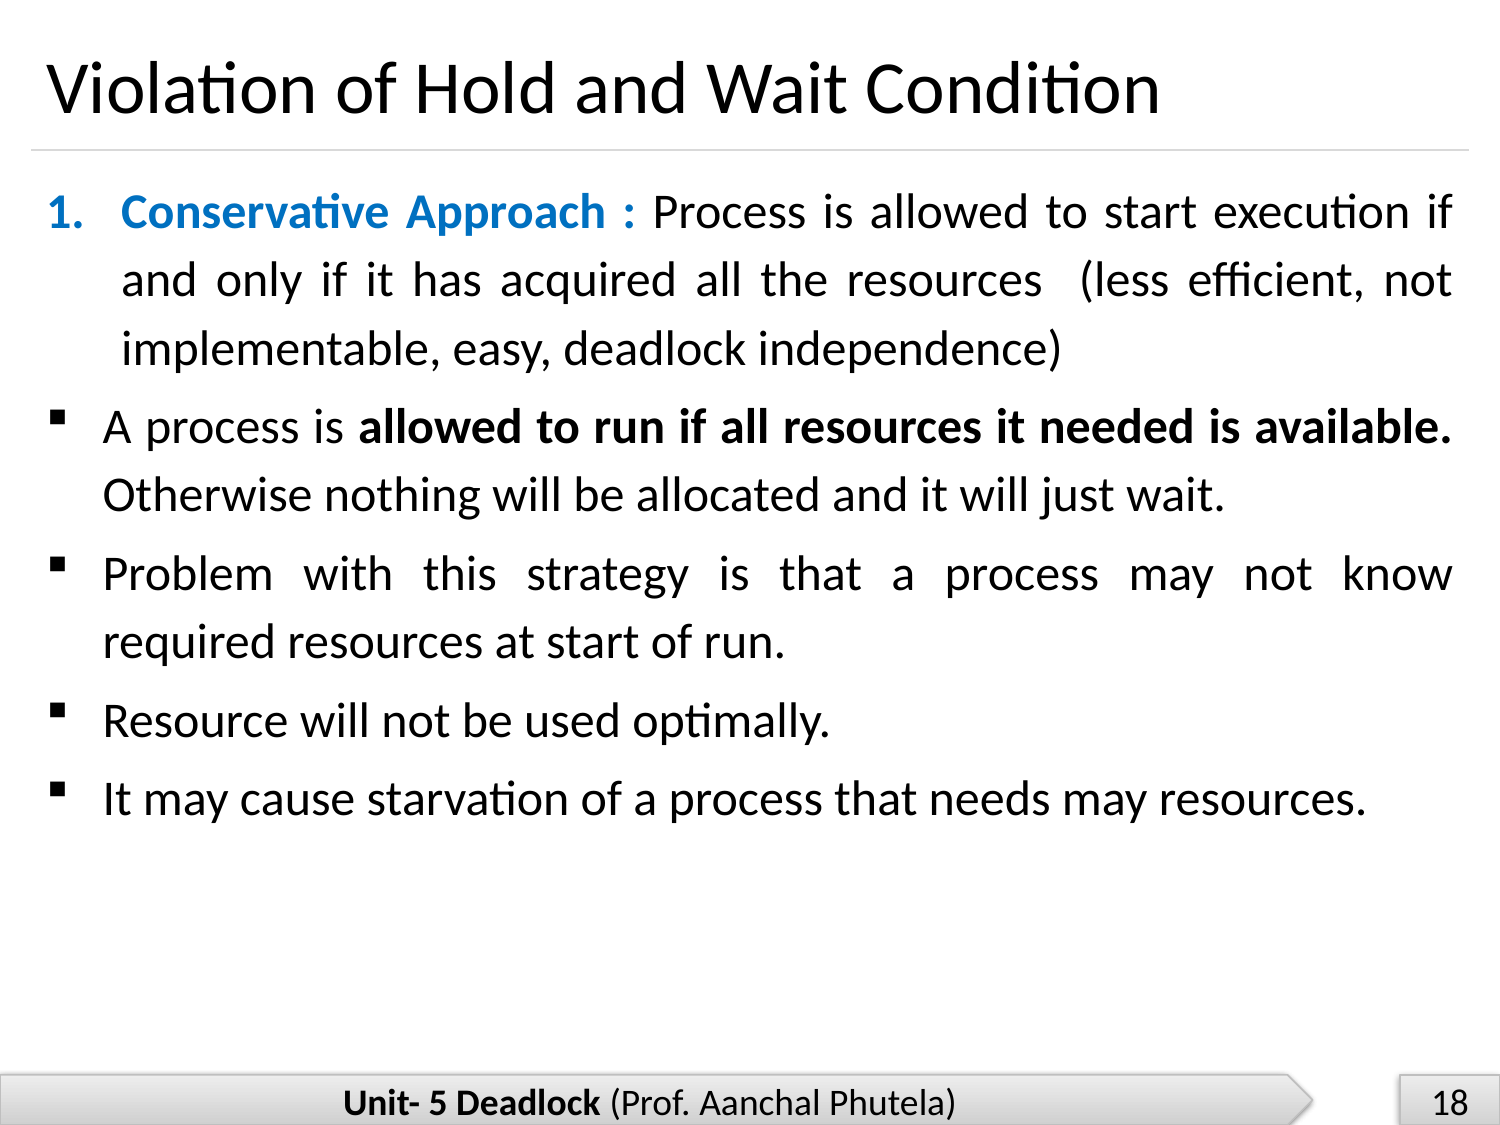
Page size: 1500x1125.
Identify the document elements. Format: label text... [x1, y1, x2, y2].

list Conservative Approach : Process is allowed to start execution if and only if it has acquired all the resources (less efficient, not implementable, easy, deadlock independence) A process is allowed to run if all resources it needed is available. Otherwise nothing will be allocated and it will just wait. Problem with this strategy is that a process may not know required resources at start of run. Resource will not be used optimally. It may cause starvation of a process that needs may resources. [31, 162, 1469, 1038]
title Violation of Hold and Wait Condition [31, 17, 1469, 150]
